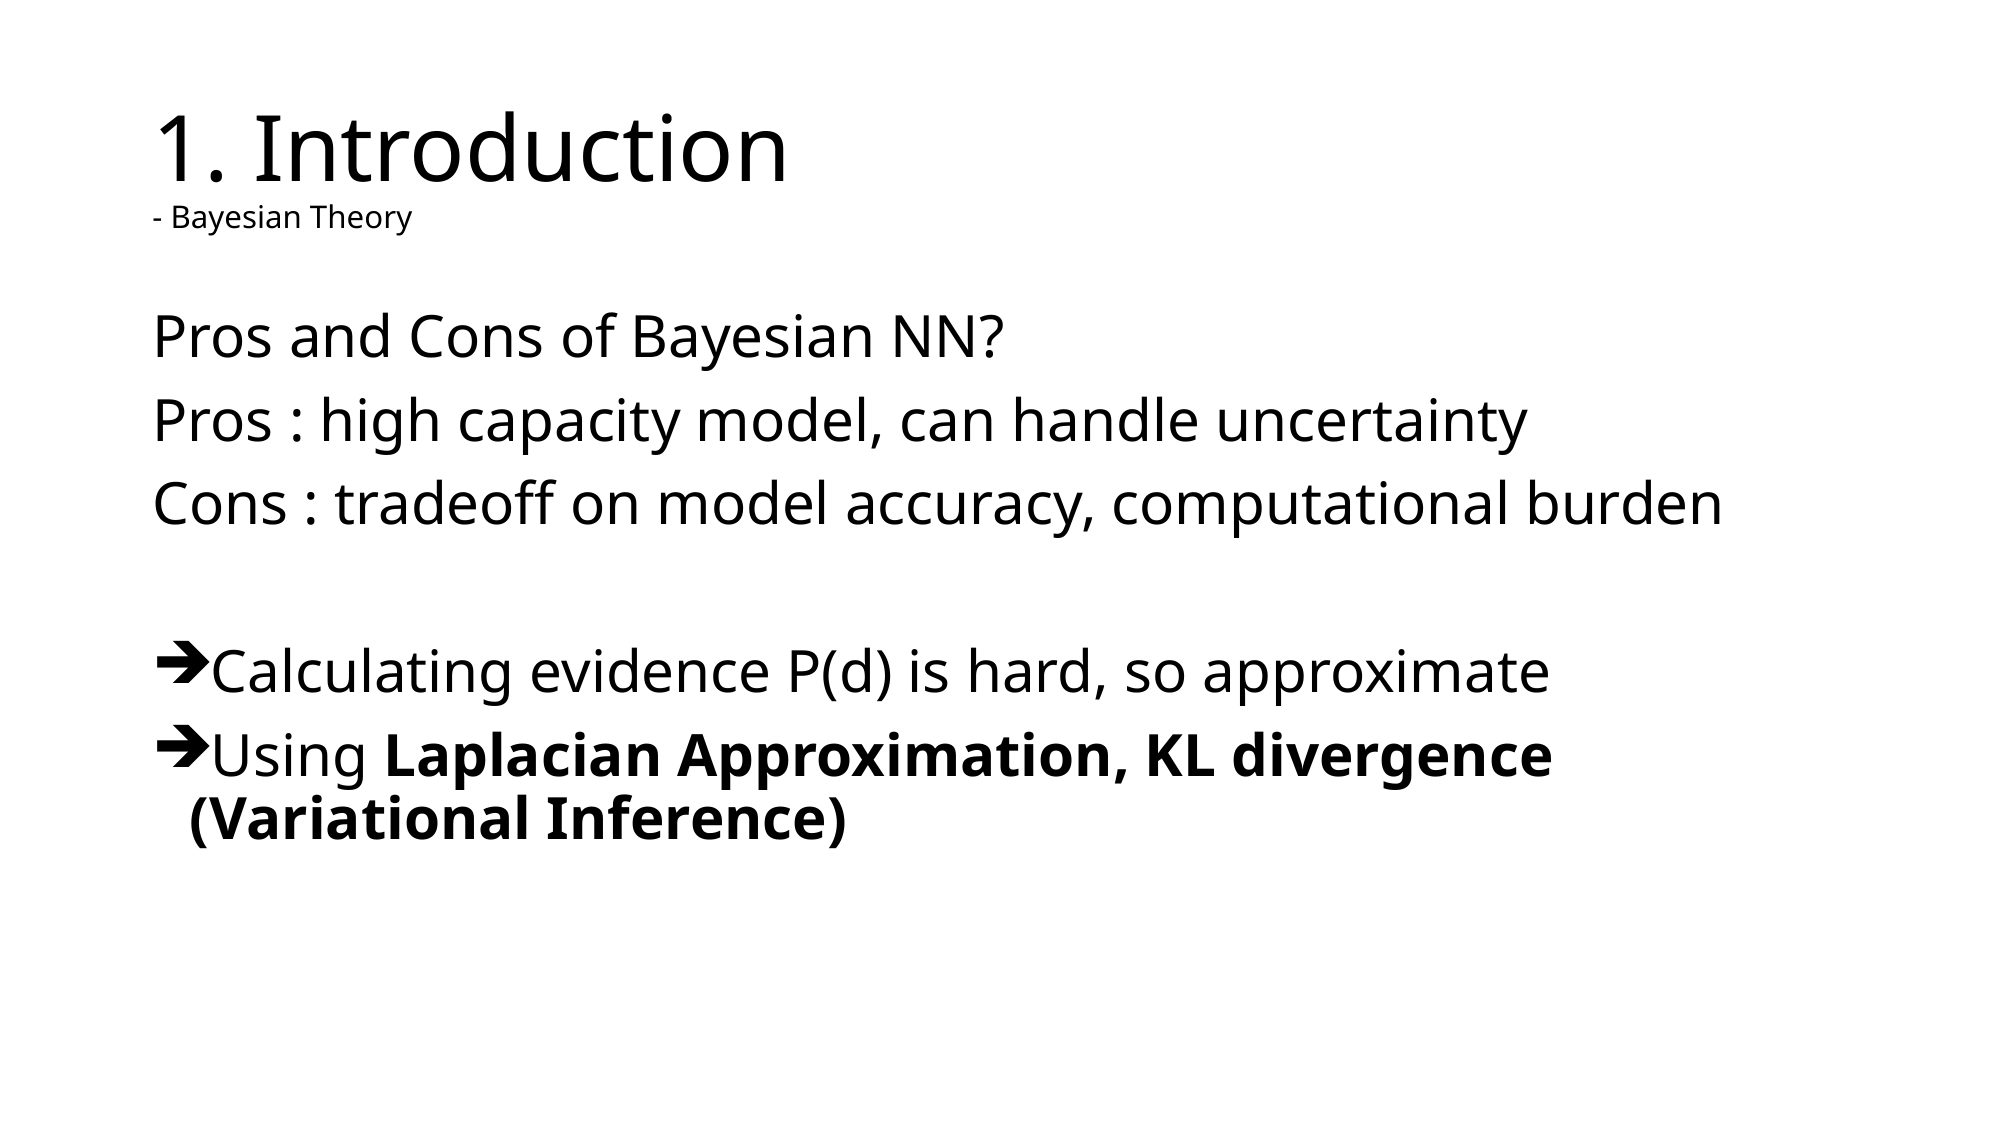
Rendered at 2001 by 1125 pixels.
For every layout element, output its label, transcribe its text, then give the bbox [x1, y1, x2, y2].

title 1. Introduction - Bayesian Theory [137, 59, 1863, 278]
list Pros and Cons of Bayesian NN? Pros : high capacity model, can handle uncertainty Cons : tradeoff on model accuracy, computational burden Calculating evidence P(d) is hard, so approximate Using Laplacian Approximation, KL divergence (Variational Inference) [137, 299, 1863, 1014]
